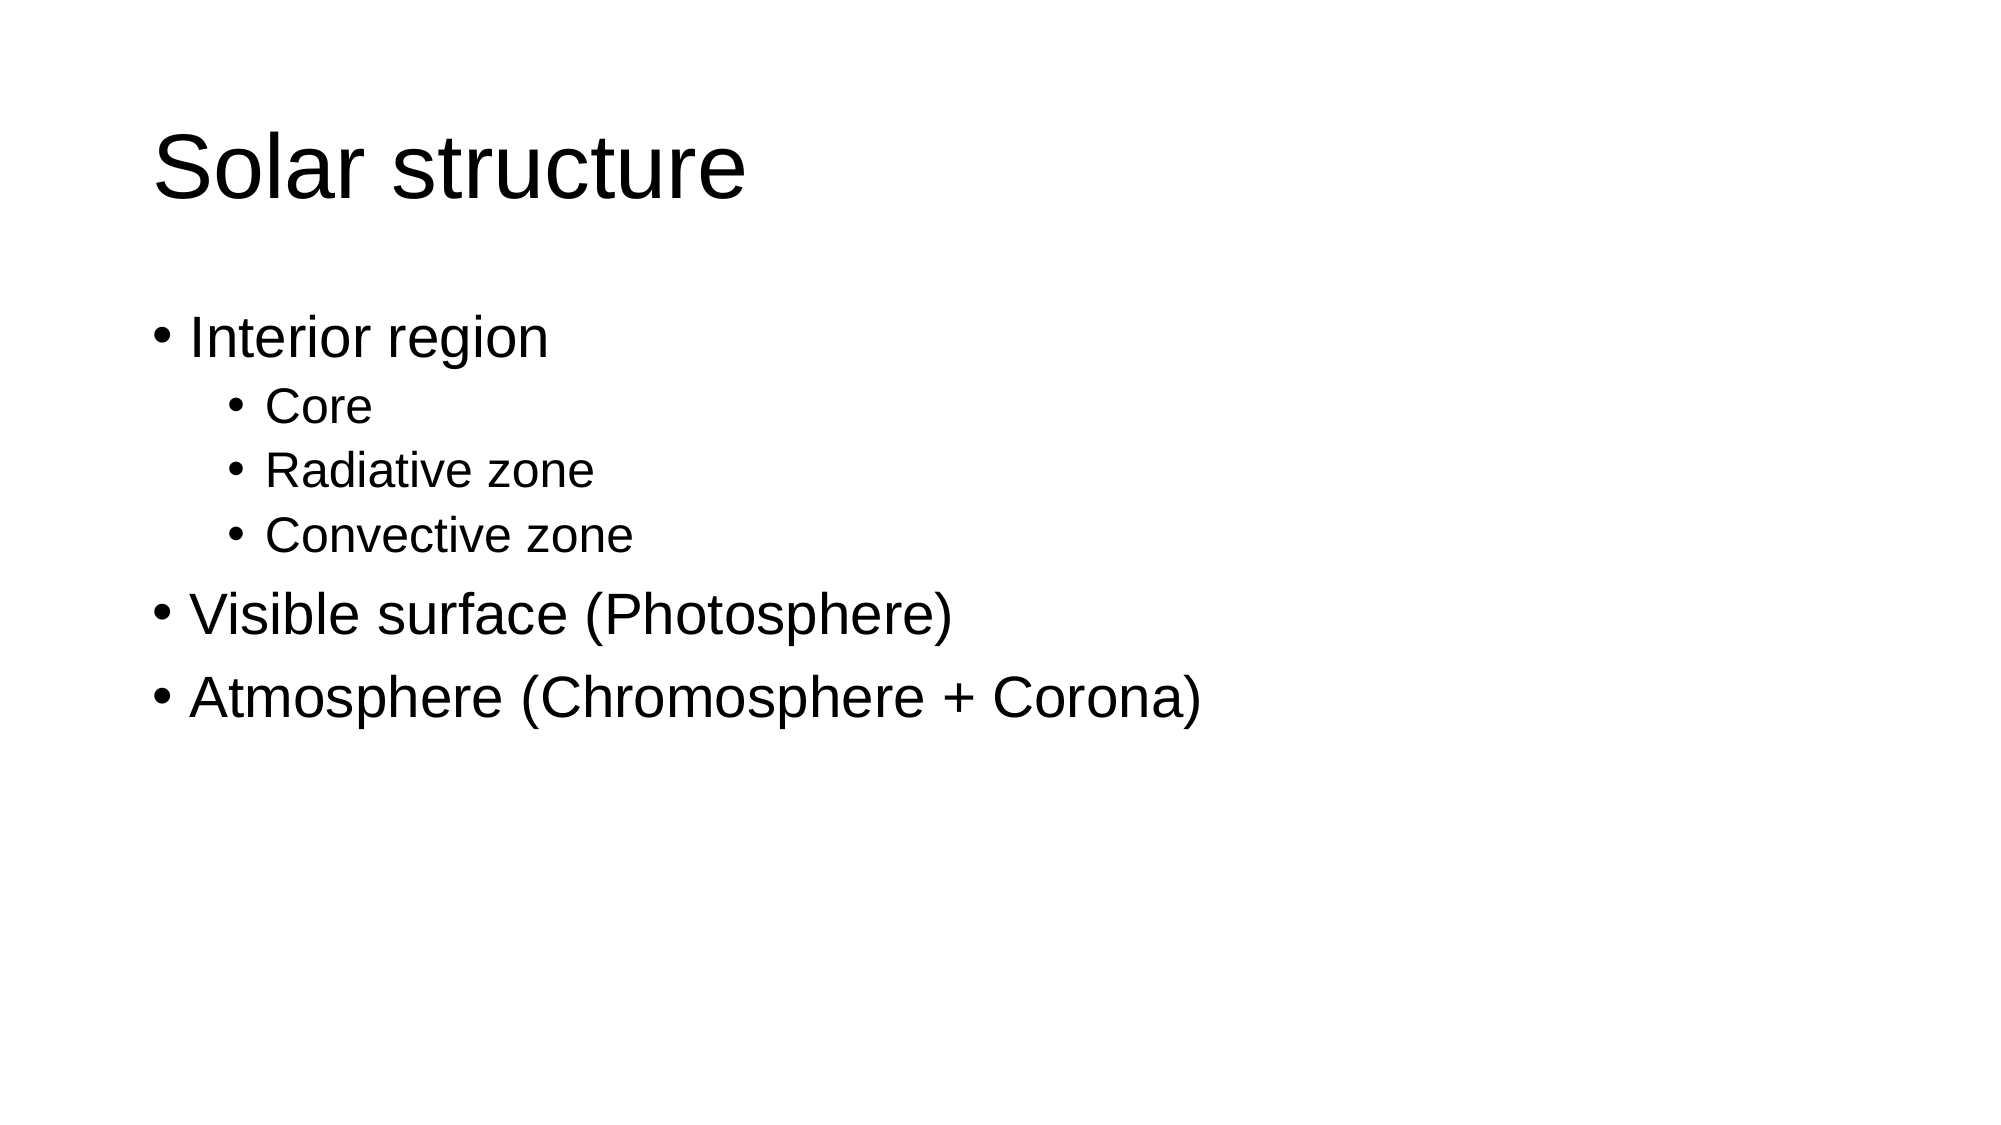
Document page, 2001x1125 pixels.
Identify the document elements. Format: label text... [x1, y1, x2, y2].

list Interior region Core Radiative zone Convective zone Visible surface (Photosphere) Atmosphere (Chromosphere + Corona) [137, 299, 1863, 1014]
title Solar structure [137, 59, 1863, 278]
